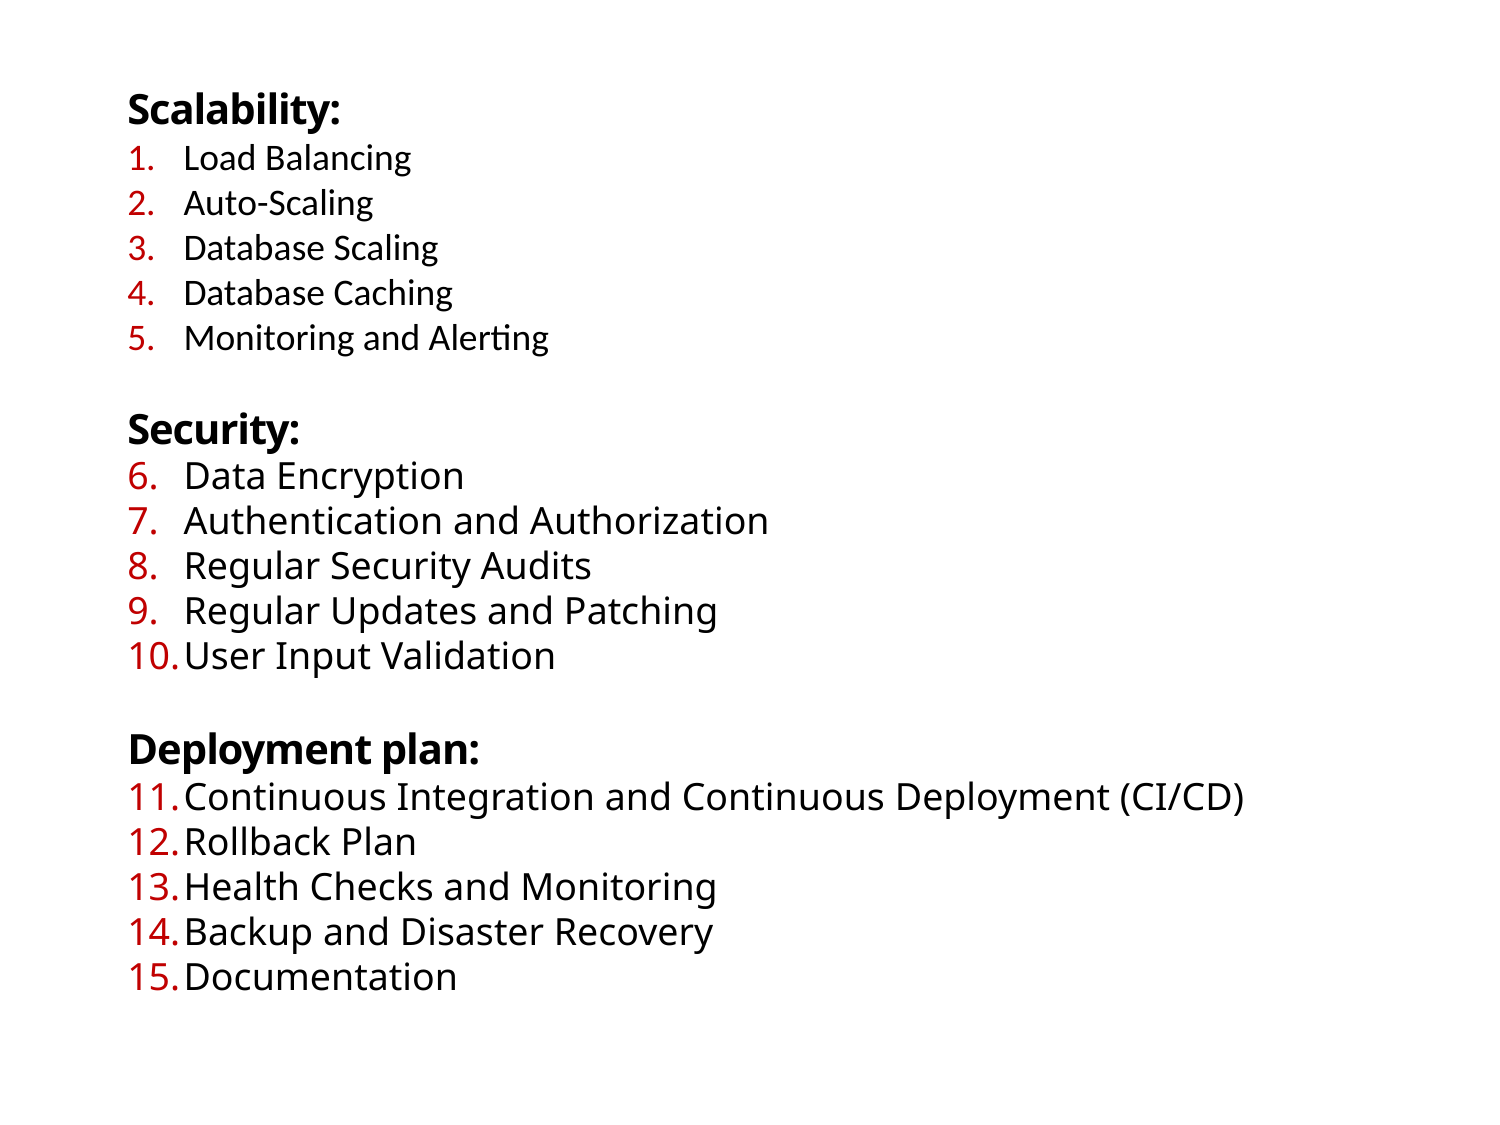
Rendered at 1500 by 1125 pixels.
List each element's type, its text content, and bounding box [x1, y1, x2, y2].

text_box Scalability: Load Balancing Auto-Scaling Database Scaling Database Caching Monitoring and Alerting Security: Data Encryption Authentication and Authorization Regular Security Audits Regular Updates and Patching User Input Validation Deployment plan: Continuous Integration and Continuous Deployment (CI/CD) Rollback Plan Health Checks and Monitoring Backup and Disaster Recovery Documentation [112, 75, 1463, 1005]
